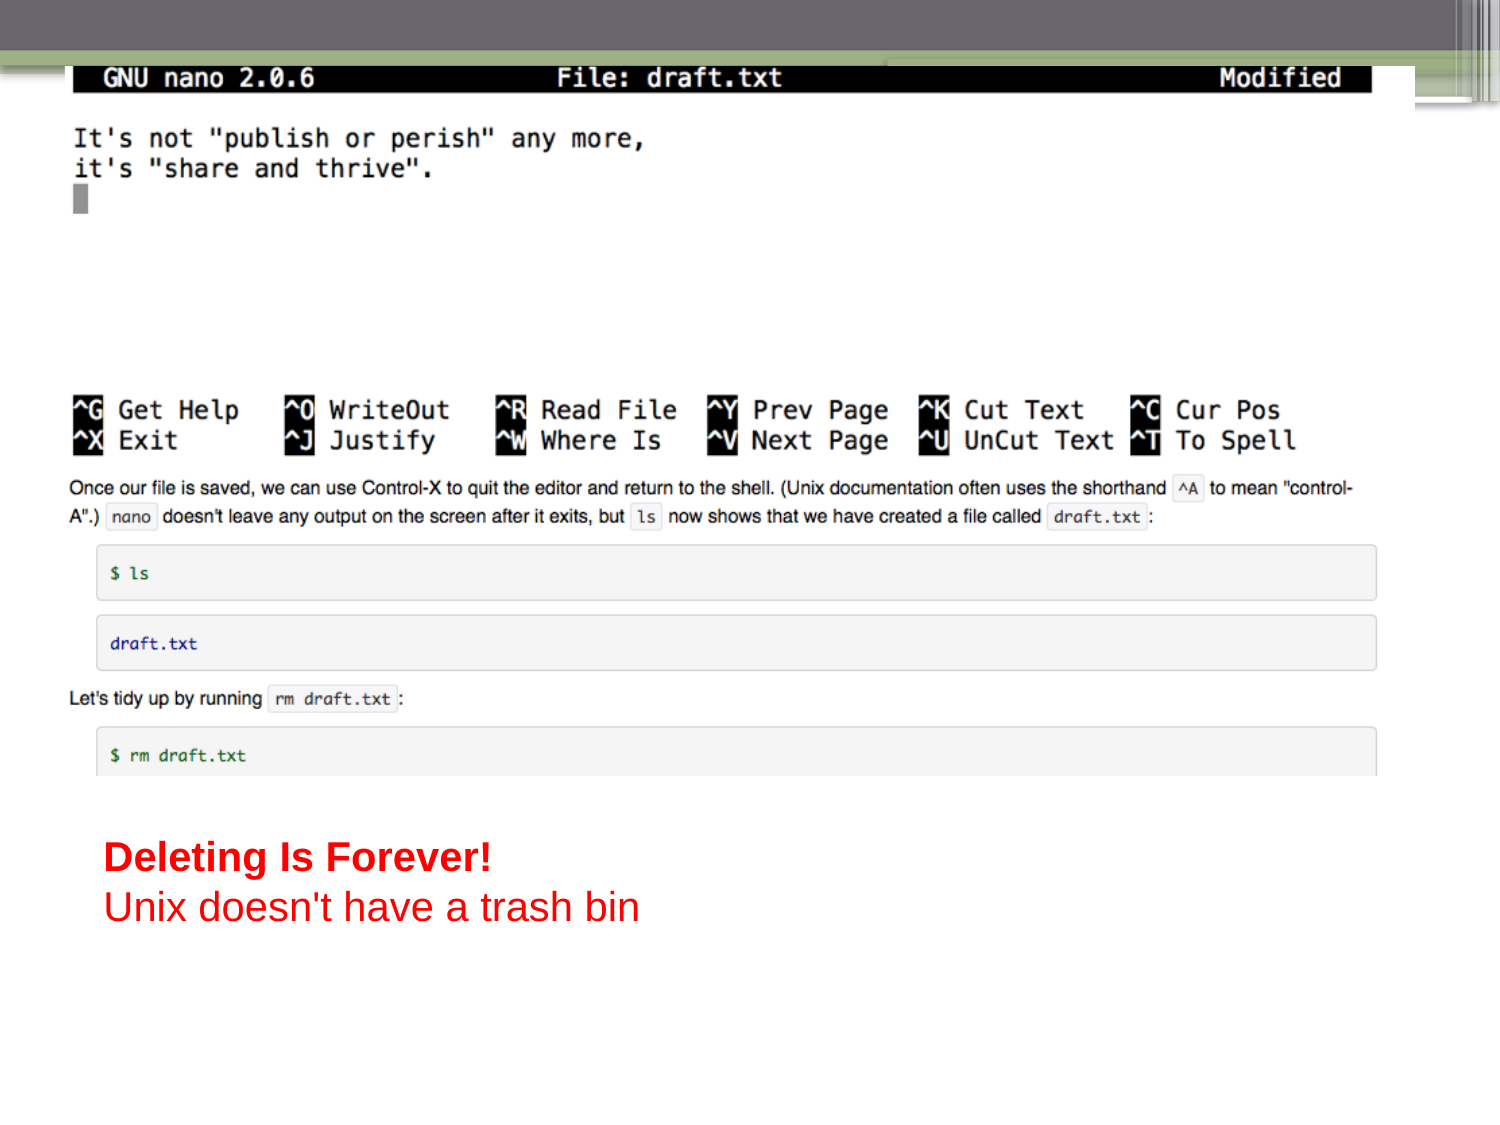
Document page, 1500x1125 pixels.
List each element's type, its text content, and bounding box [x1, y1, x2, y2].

text_box Deleting Is Forever! Unix doesn't have a trash bin [88, 822, 821, 938]
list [64, 66, 1416, 776]
